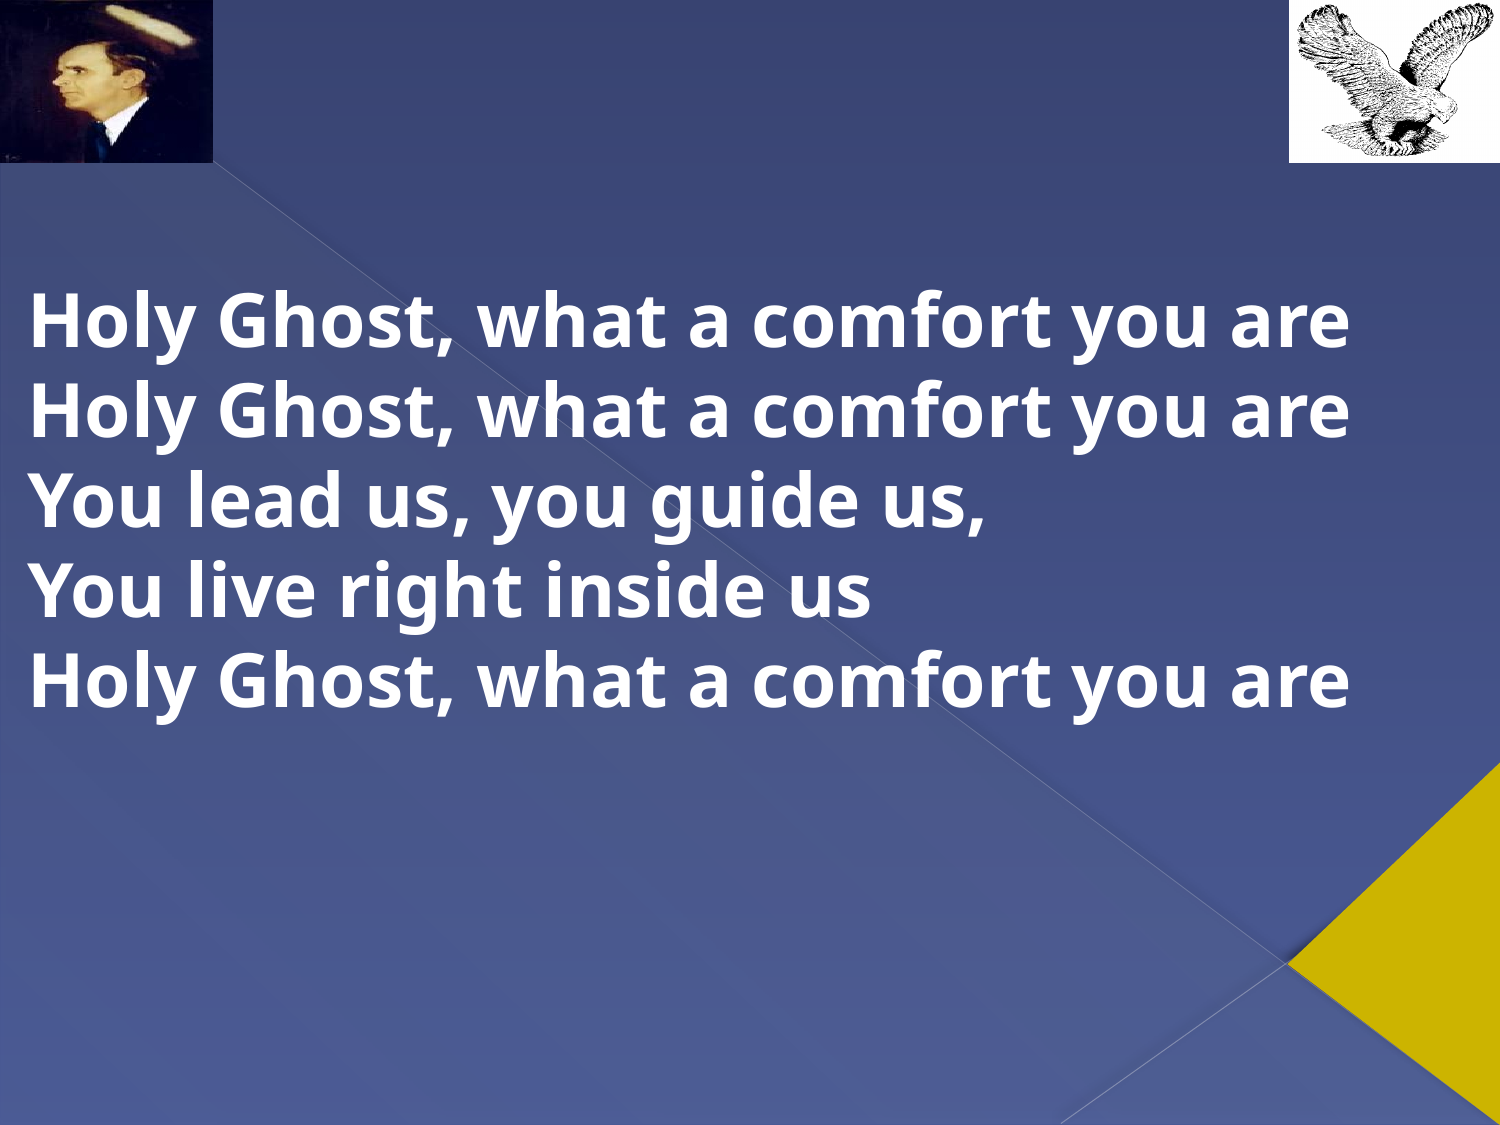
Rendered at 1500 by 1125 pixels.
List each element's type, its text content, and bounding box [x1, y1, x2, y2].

picture [1288, 0, 1500, 163]
text_box Holy Ghost, what a comfort you are Holy Ghost, what a comfort you are You lead us, you guide us, You live right inside us Holy Ghost, what a comfort you are [12, 174, 1500, 730]
picture [0, 0, 213, 163]
text_box [1285, 760, 1500, 1125]
